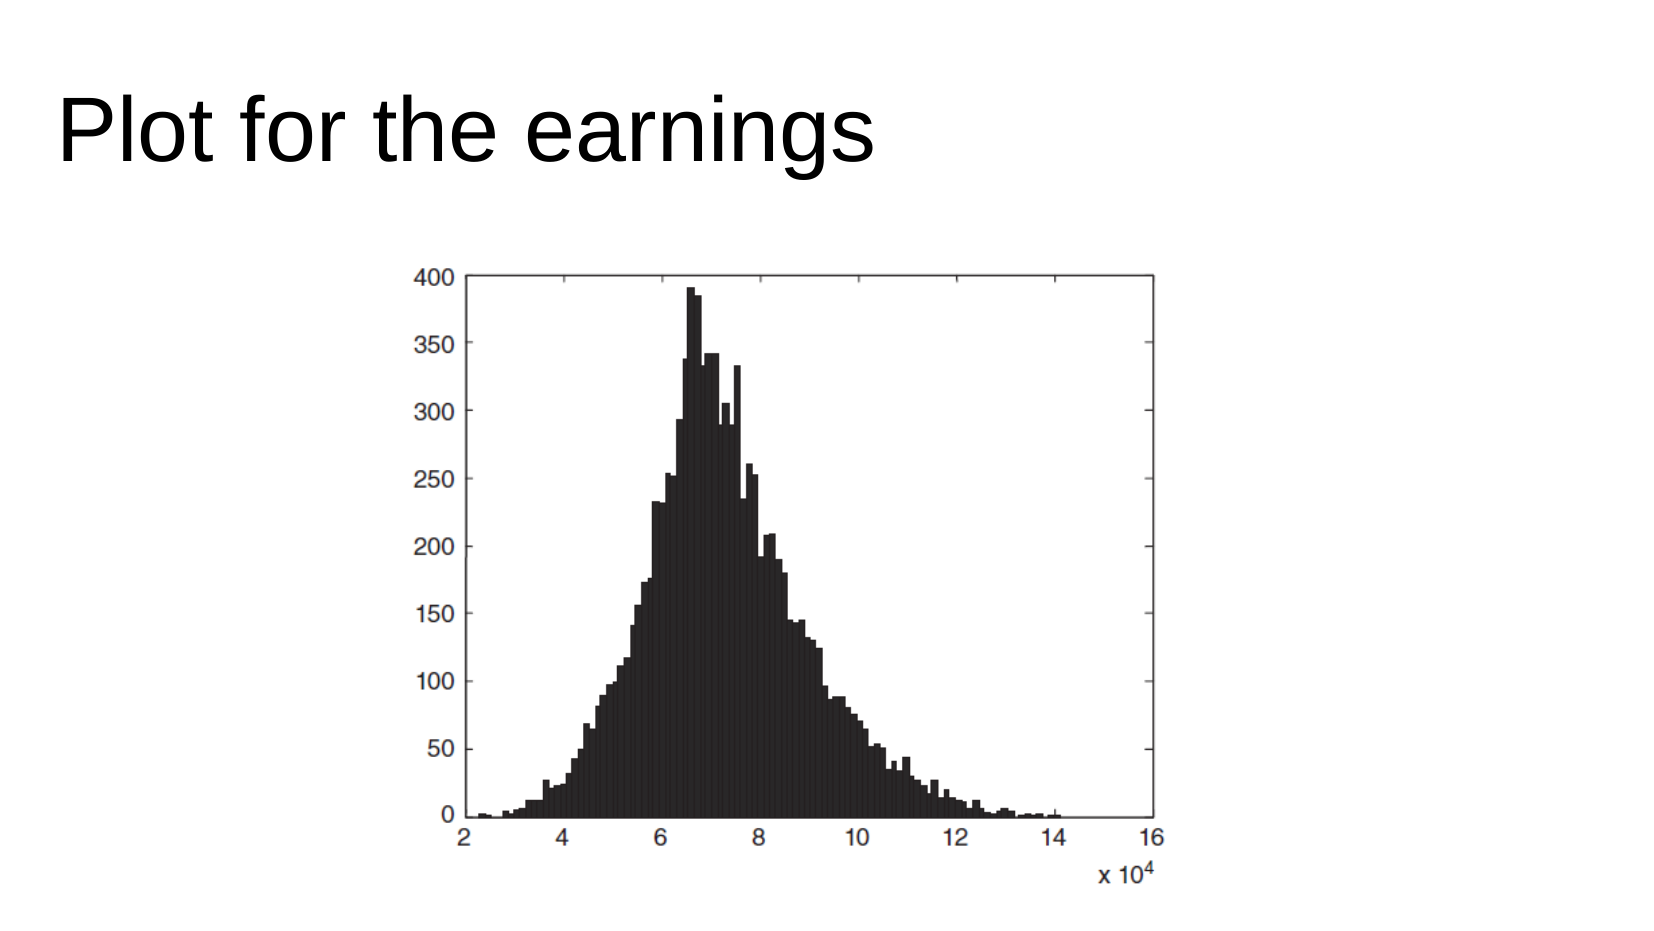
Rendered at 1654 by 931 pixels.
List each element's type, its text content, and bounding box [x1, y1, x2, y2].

text_box Plot for the earnings [56, 80, 1597, 184]
picture [364, 216, 1228, 905]
